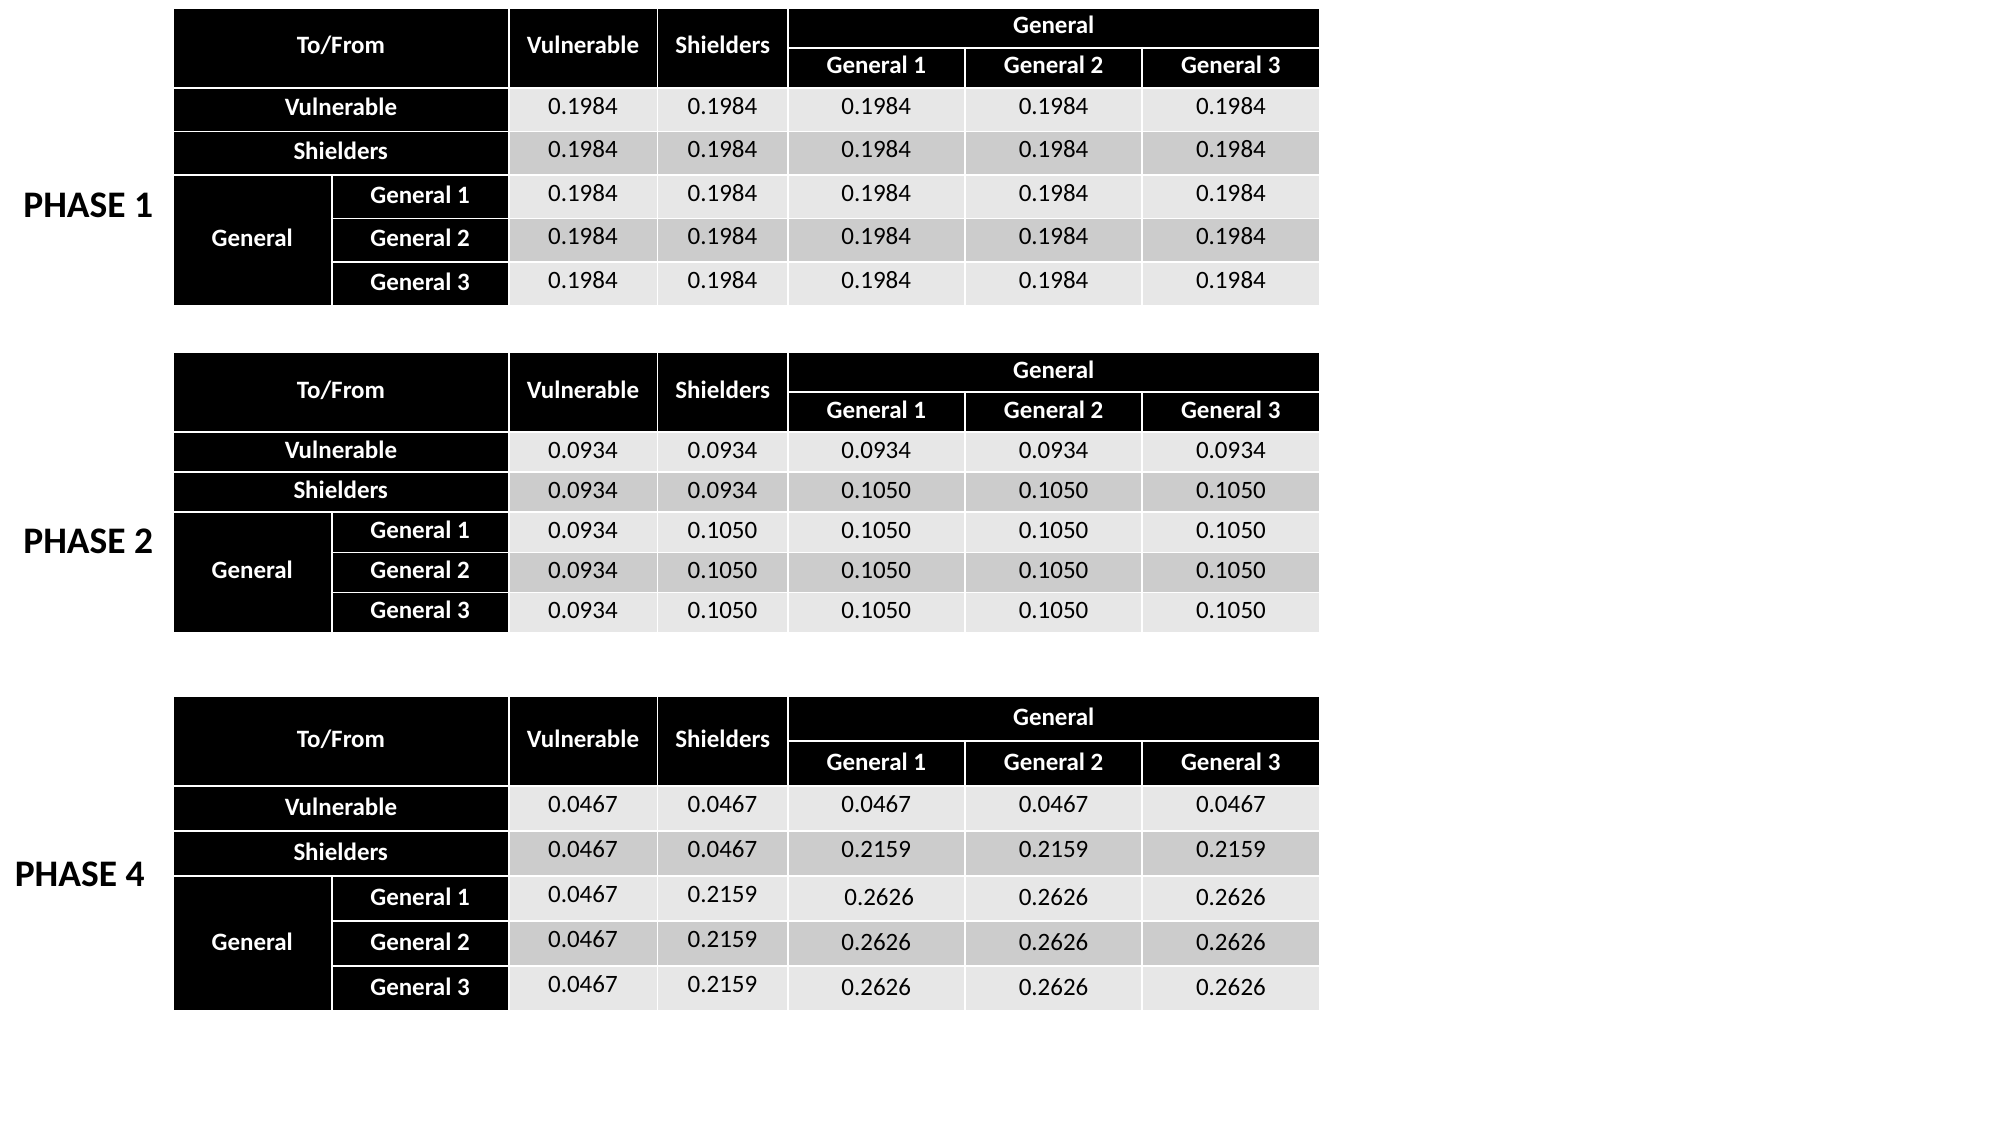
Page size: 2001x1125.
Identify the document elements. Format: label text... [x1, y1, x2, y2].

table_cell 0.2626 [966, 877, 1141, 920]
table_cell 0.1984 [510, 132, 657, 174]
table_cell General 1 [333, 176, 508, 218]
table_cell 0.0467 [966, 787, 1141, 830]
table_cell General 3 [333, 967, 508, 1010]
table_cell General 3 [333, 263, 508, 305]
table_cell 0.1050 [789, 593, 964, 632]
table_cell 0.0467 [658, 832, 787, 875]
table_cell 0.1984 [658, 263, 787, 305]
text_box PHASE 1 [8, 172, 182, 233]
table_cell 0.0934 [510, 473, 657, 511]
table_header Vulnerable [510, 697, 657, 785]
table_cell 0.1050 [658, 553, 787, 592]
table_cell General 2 [333, 553, 508, 592]
table_cell 0.1050 [1143, 593, 1319, 632]
table_cell 0.1050 [966, 593, 1141, 632]
table_cell 0.0467 [510, 877, 657, 920]
table_cell General [174, 877, 331, 1010]
table_cell 0.0467 [658, 787, 787, 830]
table_cell 0.1050 [789, 473, 964, 511]
table_cell 0.1050 [1143, 473, 1319, 511]
table_cell General 1 [789, 393, 964, 431]
table_cell 0.2159 [658, 877, 787, 920]
table_cell 0.1050 [789, 553, 964, 592]
table_cell 0.2159 [1143, 832, 1319, 875]
table_header To/From [174, 697, 508, 785]
table_cell 0.0934 [658, 473, 787, 511]
table_cell 0.0934 [510, 513, 657, 552]
table_header Vulnerable [510, 353, 657, 431]
table_cell 0.0467 [510, 787, 657, 830]
table_cell 0.1050 [966, 473, 1141, 511]
table_cell 0.1984 [1143, 176, 1319, 218]
table_cell 0.1984 [789, 89, 964, 131]
table_cell 0.2626 [789, 877, 964, 920]
table_cell 0.0467 [510, 922, 657, 965]
table_cell Shielders [174, 473, 508, 511]
table_cell Vulnerable [174, 433, 508, 471]
table_cell 0.2626 [1143, 922, 1319, 965]
table_cell 0.0467 [789, 787, 964, 830]
table_cell 0.2159 [658, 967, 787, 1010]
table_cell 0.1984 [1143, 89, 1319, 131]
table_cell 0.2159 [966, 832, 1141, 875]
table_cell 0.2159 [658, 922, 787, 965]
table_cell 0.0934 [966, 433, 1141, 471]
table_cell General [174, 176, 331, 305]
table_cell 0.0934 [510, 593, 657, 632]
table_cell 0.0467 [510, 967, 657, 1010]
table_cell 0.1984 [510, 219, 657, 261]
table_header Vulnerable [510, 9, 657, 87]
table_cell 0.1984 [789, 176, 964, 218]
table_cell General 1 [789, 742, 964, 785]
table_cell 0.1984 [789, 219, 964, 261]
table_cell 0.2626 [789, 922, 964, 965]
table_cell General 2 [966, 742, 1141, 785]
table_cell General 3 [333, 593, 508, 632]
table_cell 0.0934 [789, 433, 964, 471]
table_cell 0.0934 [658, 433, 787, 471]
table_cell 0.1050 [1143, 553, 1319, 592]
table_header Shielders [658, 9, 787, 87]
table_header To/From [174, 353, 508, 431]
table_header General [789, 353, 1319, 391]
table_cell Vulnerable [174, 89, 508, 131]
table_cell 0.1984 [510, 263, 657, 305]
table_cell 0.1984 [789, 132, 964, 174]
table_cell 0.2626 [966, 967, 1141, 1010]
table_cell 0.2626 [966, 922, 1141, 965]
table_cell Vulnerable [174, 787, 508, 830]
table_cell Shielders [174, 832, 508, 875]
table_cell 0.1050 [789, 513, 964, 552]
table_cell 0.1984 [658, 132, 787, 174]
table_cell 0.1050 [658, 593, 787, 632]
table_cell 0.1984 [966, 89, 1141, 131]
table_cell 0.1984 [510, 176, 657, 218]
table_cell 0.1984 [966, 263, 1141, 305]
table_cell 0.1984 [966, 132, 1141, 174]
table_cell 0.2626 [1143, 967, 1319, 1010]
table_cell General 1 [789, 49, 964, 87]
table_cell 0.0467 [510, 832, 657, 875]
table_cell 0.0467 [1143, 787, 1319, 830]
table_cell 0.1984 [658, 176, 787, 218]
table_cell 0.1050 [1143, 513, 1319, 552]
table_cell 0.1984 [966, 176, 1141, 218]
table_header General [789, 9, 1319, 47]
table_cell 0.1984 [1143, 263, 1319, 305]
table_cell General 2 [966, 393, 1141, 431]
table_cell 0.0934 [1143, 433, 1319, 471]
table_header Shielders [658, 353, 787, 431]
text_box PHASE 4 [0, 841, 173, 902]
table_cell 0.1050 [658, 513, 787, 552]
table_header To/From [174, 9, 508, 87]
text_box PHASE 2 [8, 508, 182, 569]
table_header General [789, 697, 1319, 740]
table_cell General 2 [966, 49, 1141, 87]
table_cell 0.2626 [789, 967, 964, 1010]
table_cell General 1 [333, 513, 508, 552]
table_cell 0.1984 [658, 219, 787, 261]
table_cell 0.1984 [1143, 219, 1319, 261]
table_cell 0.1050 [966, 513, 1141, 552]
table_cell 0.1050 [966, 553, 1141, 592]
table_cell 0.1984 [789, 263, 964, 305]
table_cell General [174, 513, 331, 632]
table_cell General 3 [1143, 393, 1319, 431]
table_cell 0.1984 [658, 89, 787, 131]
table_cell 0.1984 [966, 219, 1141, 261]
table_cell Shielders [174, 132, 508, 174]
table_cell 0.0934 [510, 433, 657, 471]
table_cell General 2 [333, 219, 508, 261]
table_cell 0.2626 [1143, 877, 1319, 920]
table_cell General 3 [1143, 49, 1319, 87]
table_cell 0.1984 [1143, 132, 1319, 174]
table_cell 0.0934 [510, 553, 657, 592]
table_header Shielders [658, 697, 787, 785]
table_cell 0.1984 [510, 89, 657, 131]
table_cell General 3 [1143, 742, 1319, 785]
table_cell General 2 [333, 922, 508, 965]
table_cell 0.2159 [789, 832, 964, 875]
table_cell General 1 [333, 877, 508, 920]
